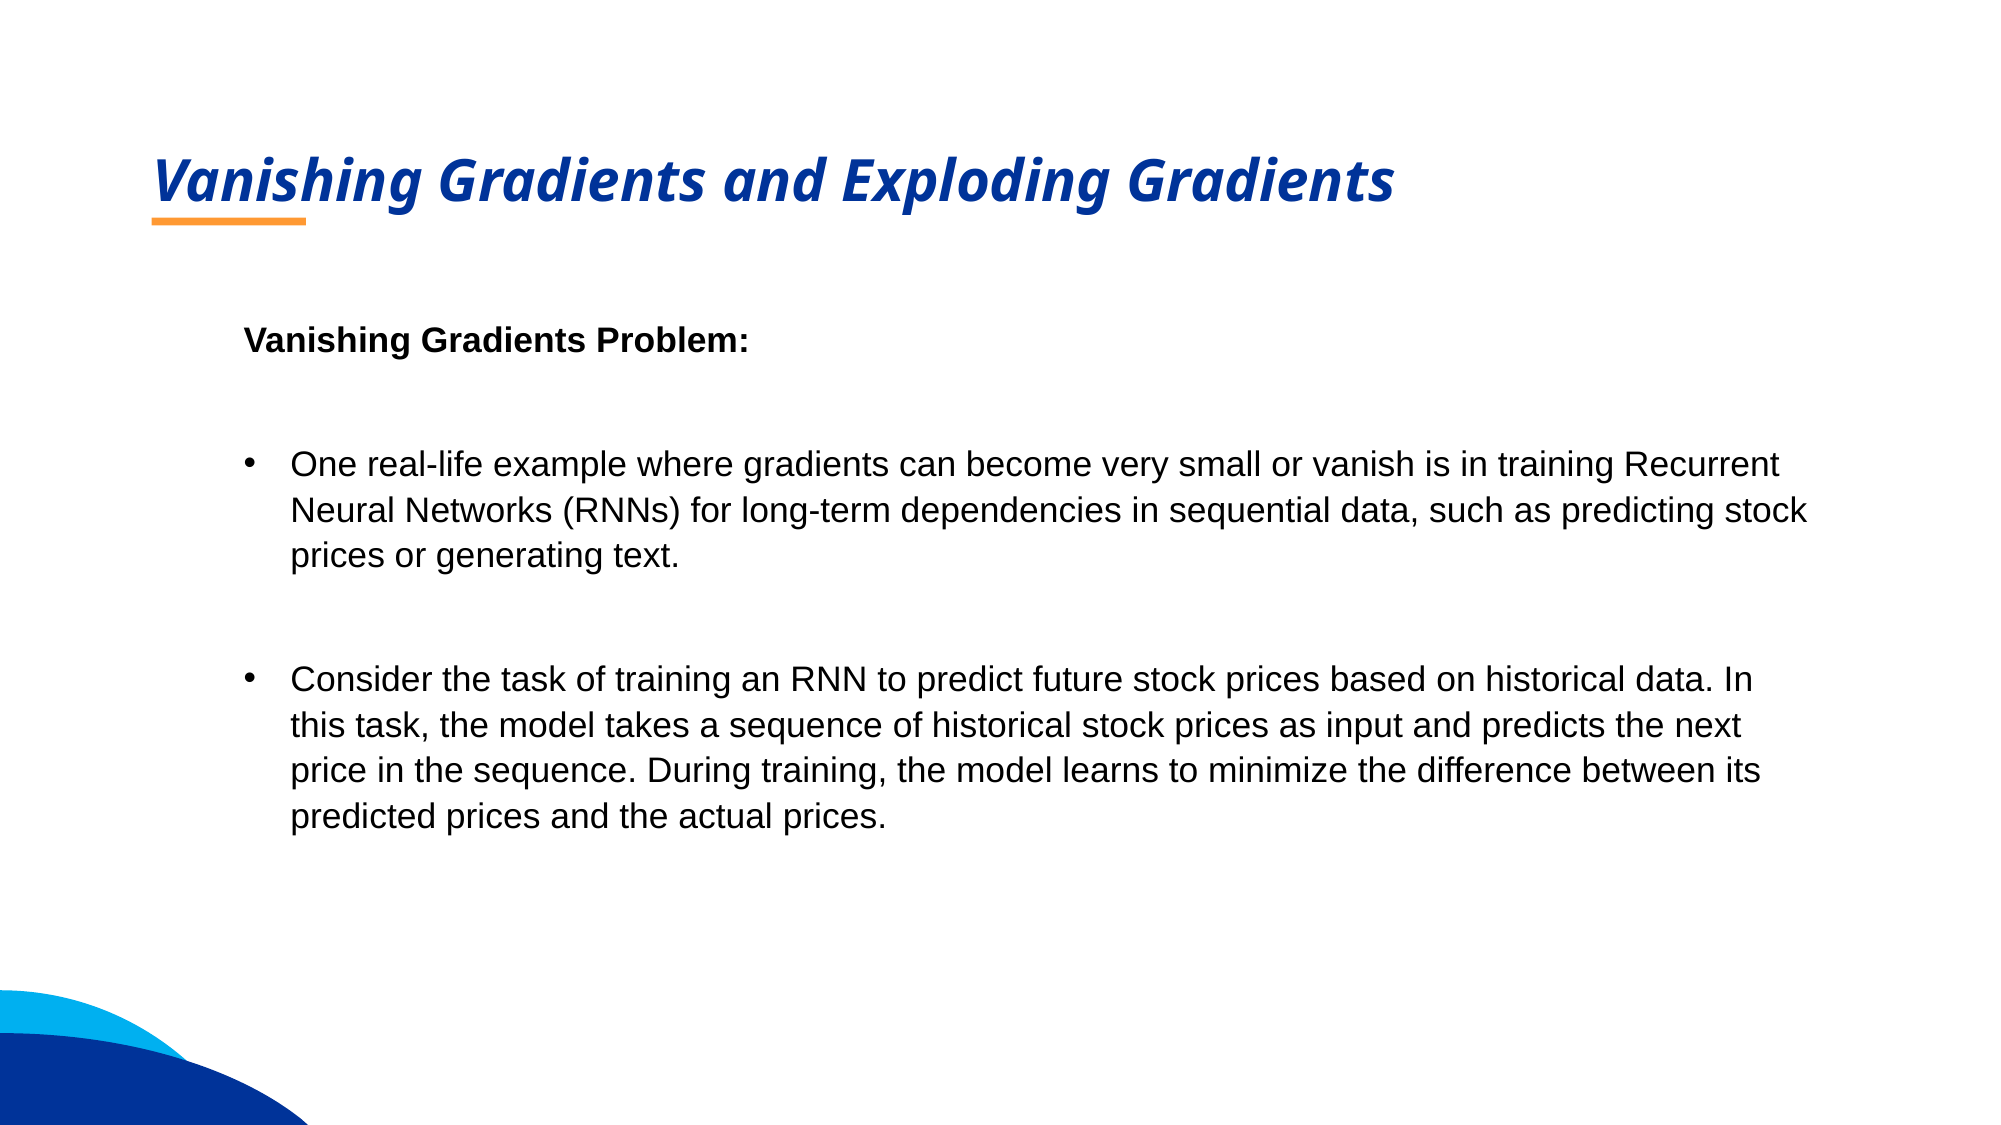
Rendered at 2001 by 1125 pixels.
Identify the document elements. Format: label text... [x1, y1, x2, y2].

text_box Vanishing Gradients and Exploding Gradients [137, 135, 1706, 221]
text_box Vanishing Gradients Problem: One real-life example where gradients can become very small or vanish is in training Recurrent Neural Networks (RNNs) for long-term dependencies in sequential data, such as predicting stock prices or generating text. Consider the task of training an RNN to predict future stock prices based on historical data. In this task, the model takes a sequence of historical stock prices as input and predicts the next price in the sequence. During training, the model learns to minimize the difference between its predicted prices and the actual prices. [228, 306, 1828, 843]
